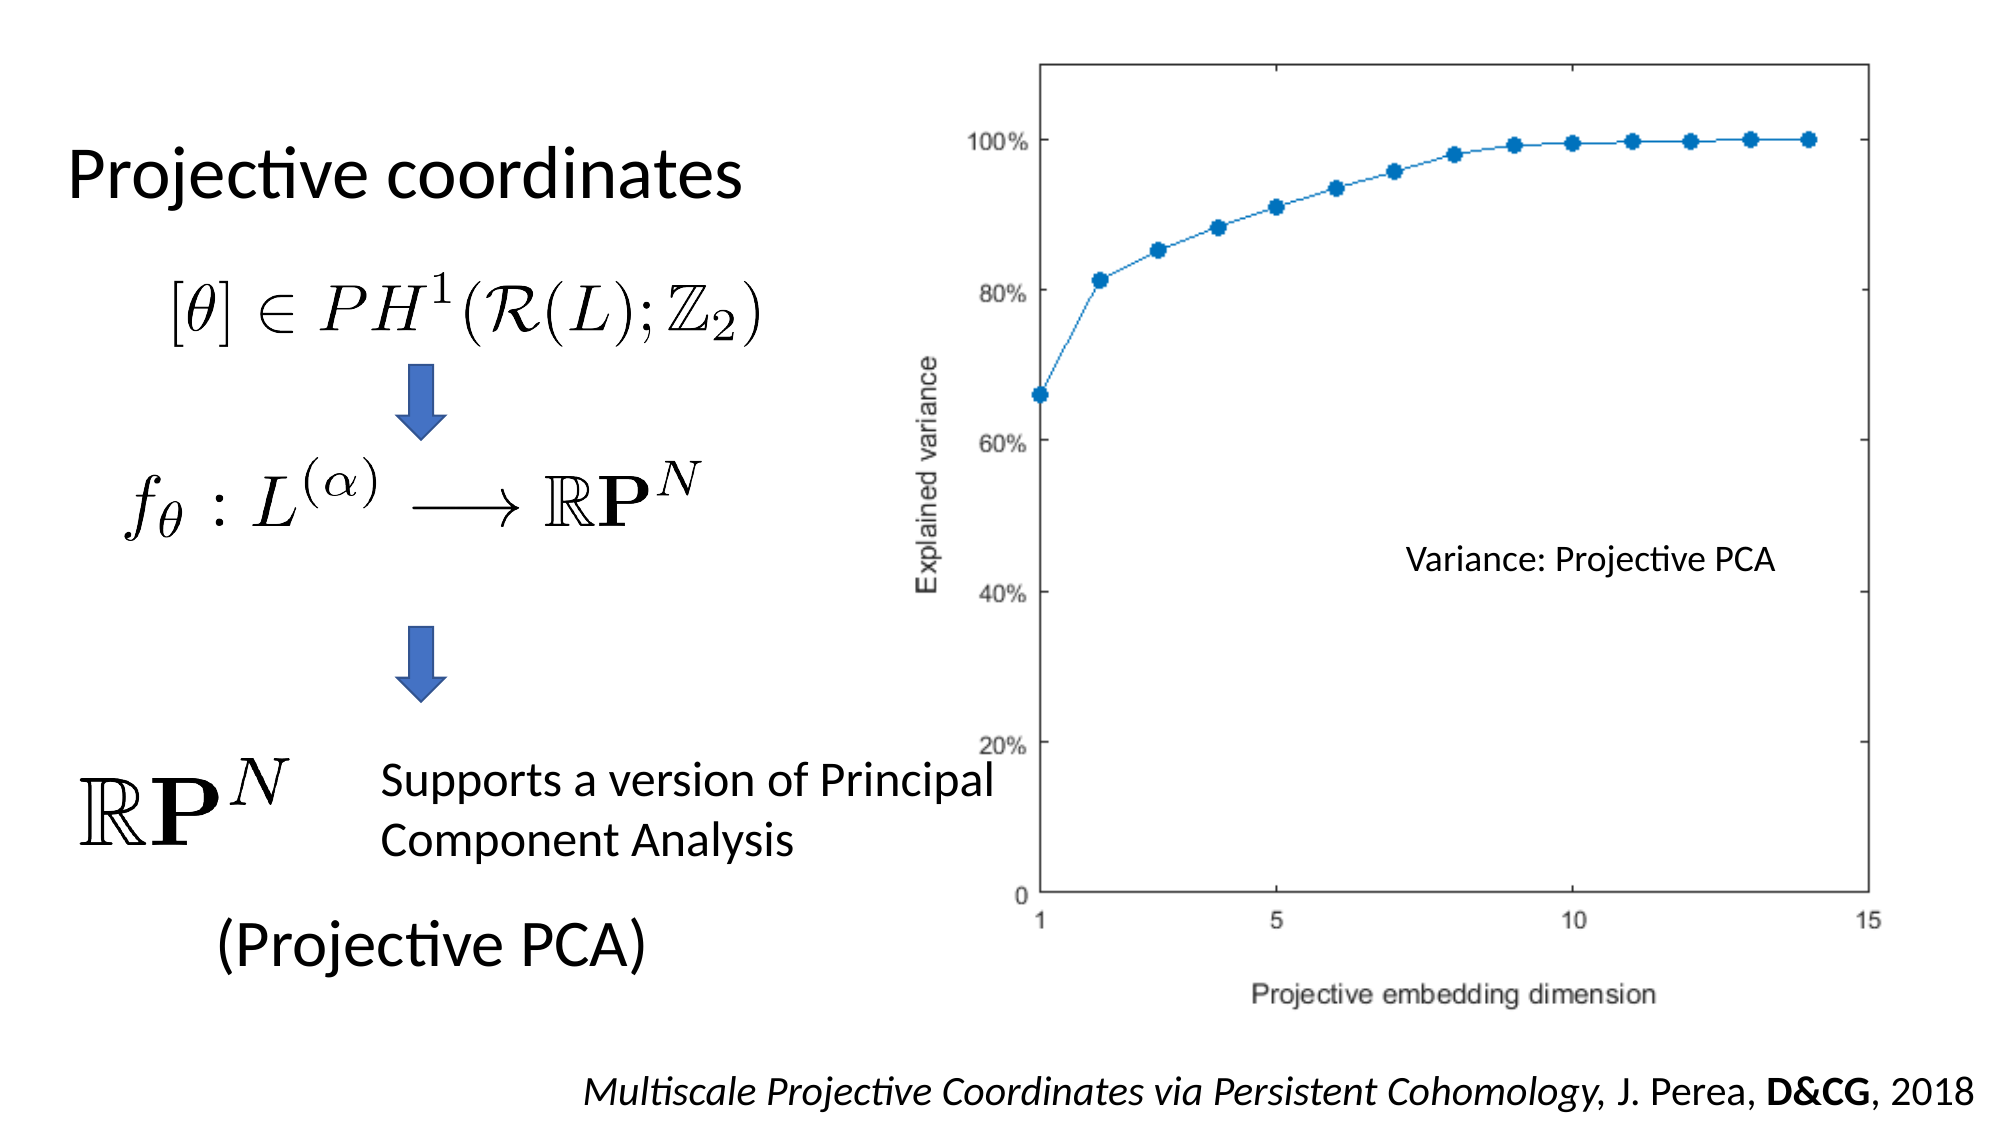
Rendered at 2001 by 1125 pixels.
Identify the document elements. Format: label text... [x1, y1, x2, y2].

picture [174, 272, 759, 347]
text_box Supports a version of Principal Component Analysis [365, 738, 874, 874]
text_box [394, 625, 448, 704]
picture [79, 758, 290, 845]
text_box Projective coordinates [52, 116, 874, 222]
picture [124, 457, 702, 541]
text_box Multiscale Projective Coordinates via Persistent Cohomology, J. Perea, D&CG, 2018 [567, 1056, 1999, 1122]
text_box [394, 363, 448, 442]
text_box (Projective PCA) [200, 892, 689, 988]
picture [874, 23, 1908, 1049]
